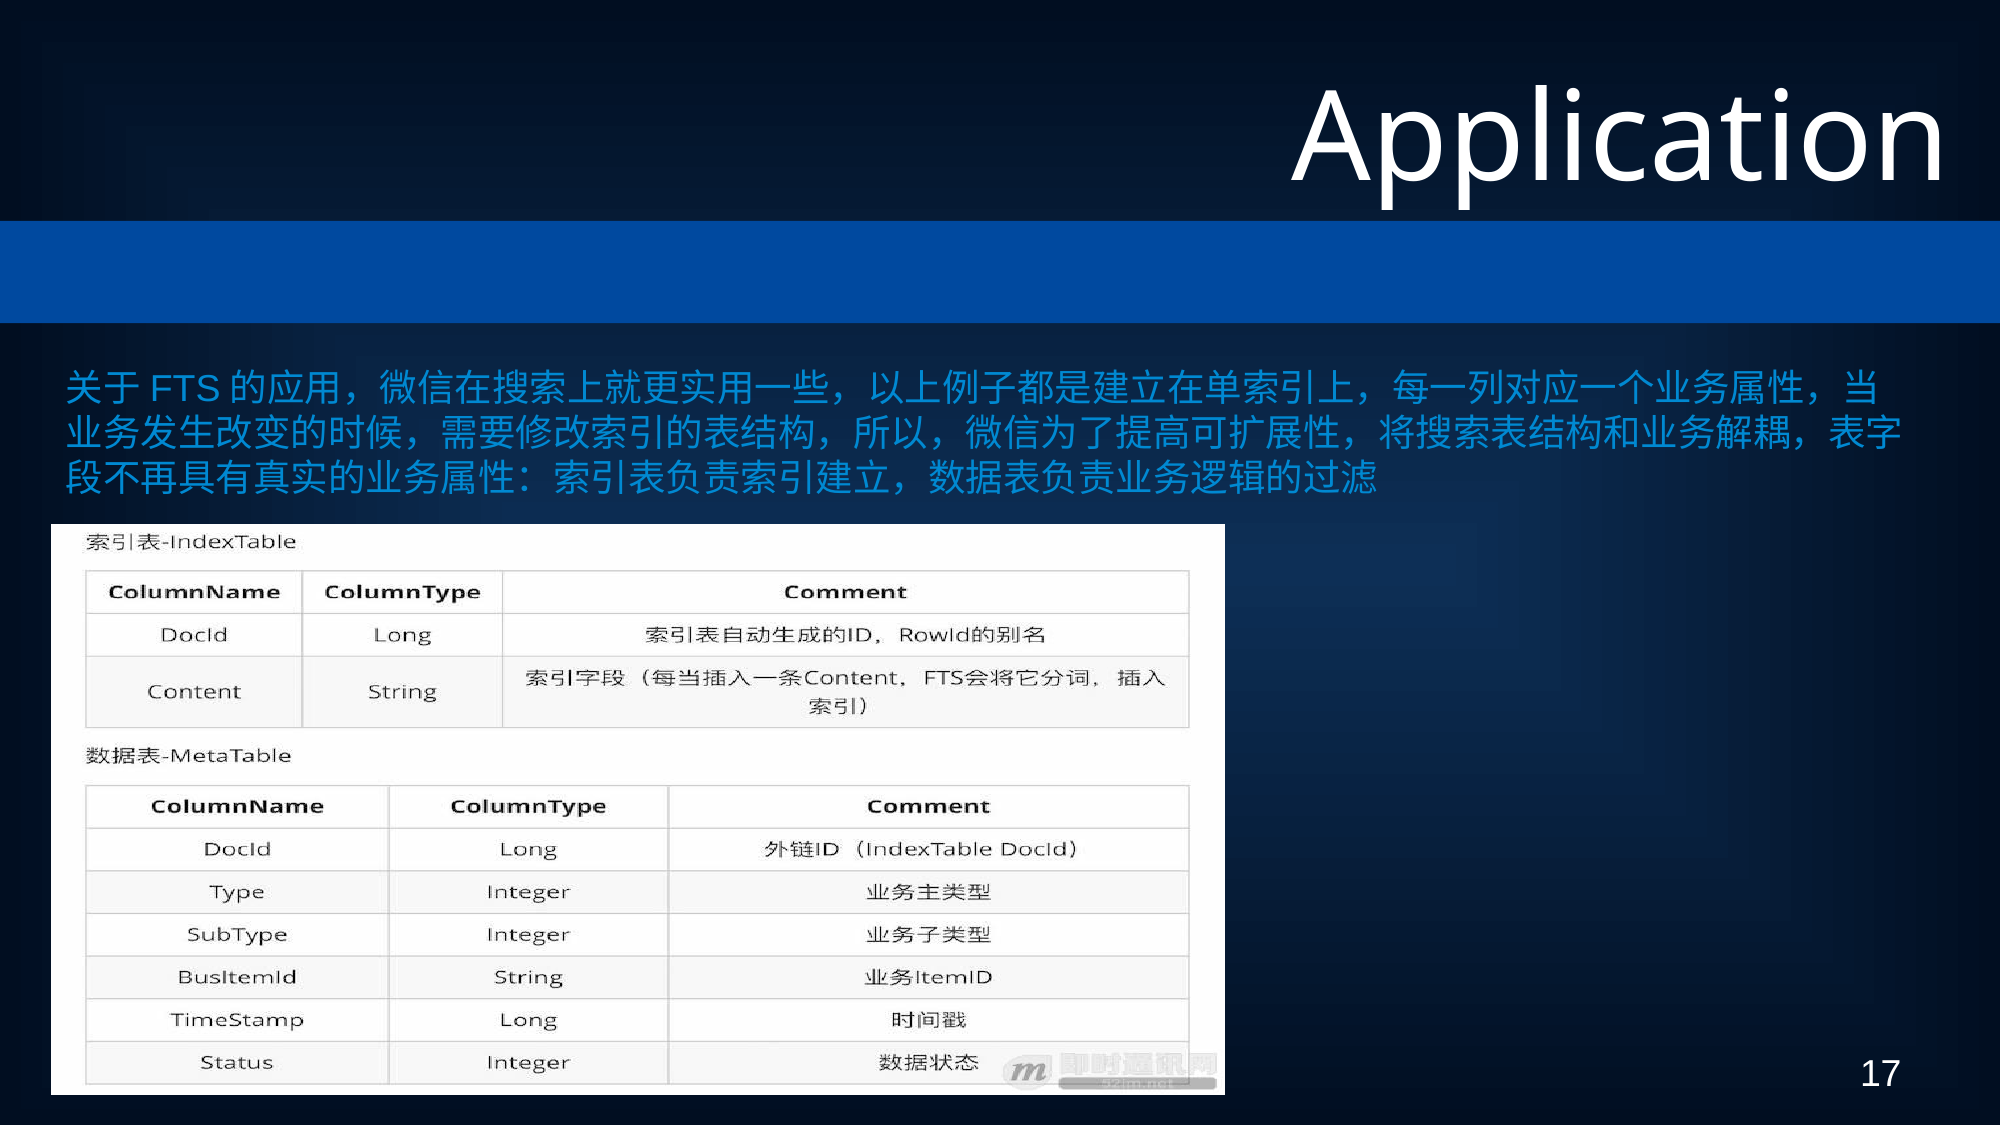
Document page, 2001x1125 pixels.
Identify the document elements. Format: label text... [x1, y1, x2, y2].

picture [50, 524, 1225, 1095]
text_box Application [28, 48, 1966, 214]
text_box 关于FTS的应用，微信在搜索上就更实用一些，以上例子都是建立在单索引上，每一列对应一个业务属性，当业务发生改变的时候，需要修改索引的表结构，所以，微信为了提高可扩展性，将搜索表结构和业务解耦，表字段不再具有真实的业务属性：索引表负责索引建立，数据表负责业务逻辑的过滤 [51, 356, 1930, 552]
text_box [0, 324, 2000, 1125]
text_box 17 [1845, 1041, 2000, 1102]
text_box [0, 220, 2000, 324]
text_box [0, 0, 2000, 220]
